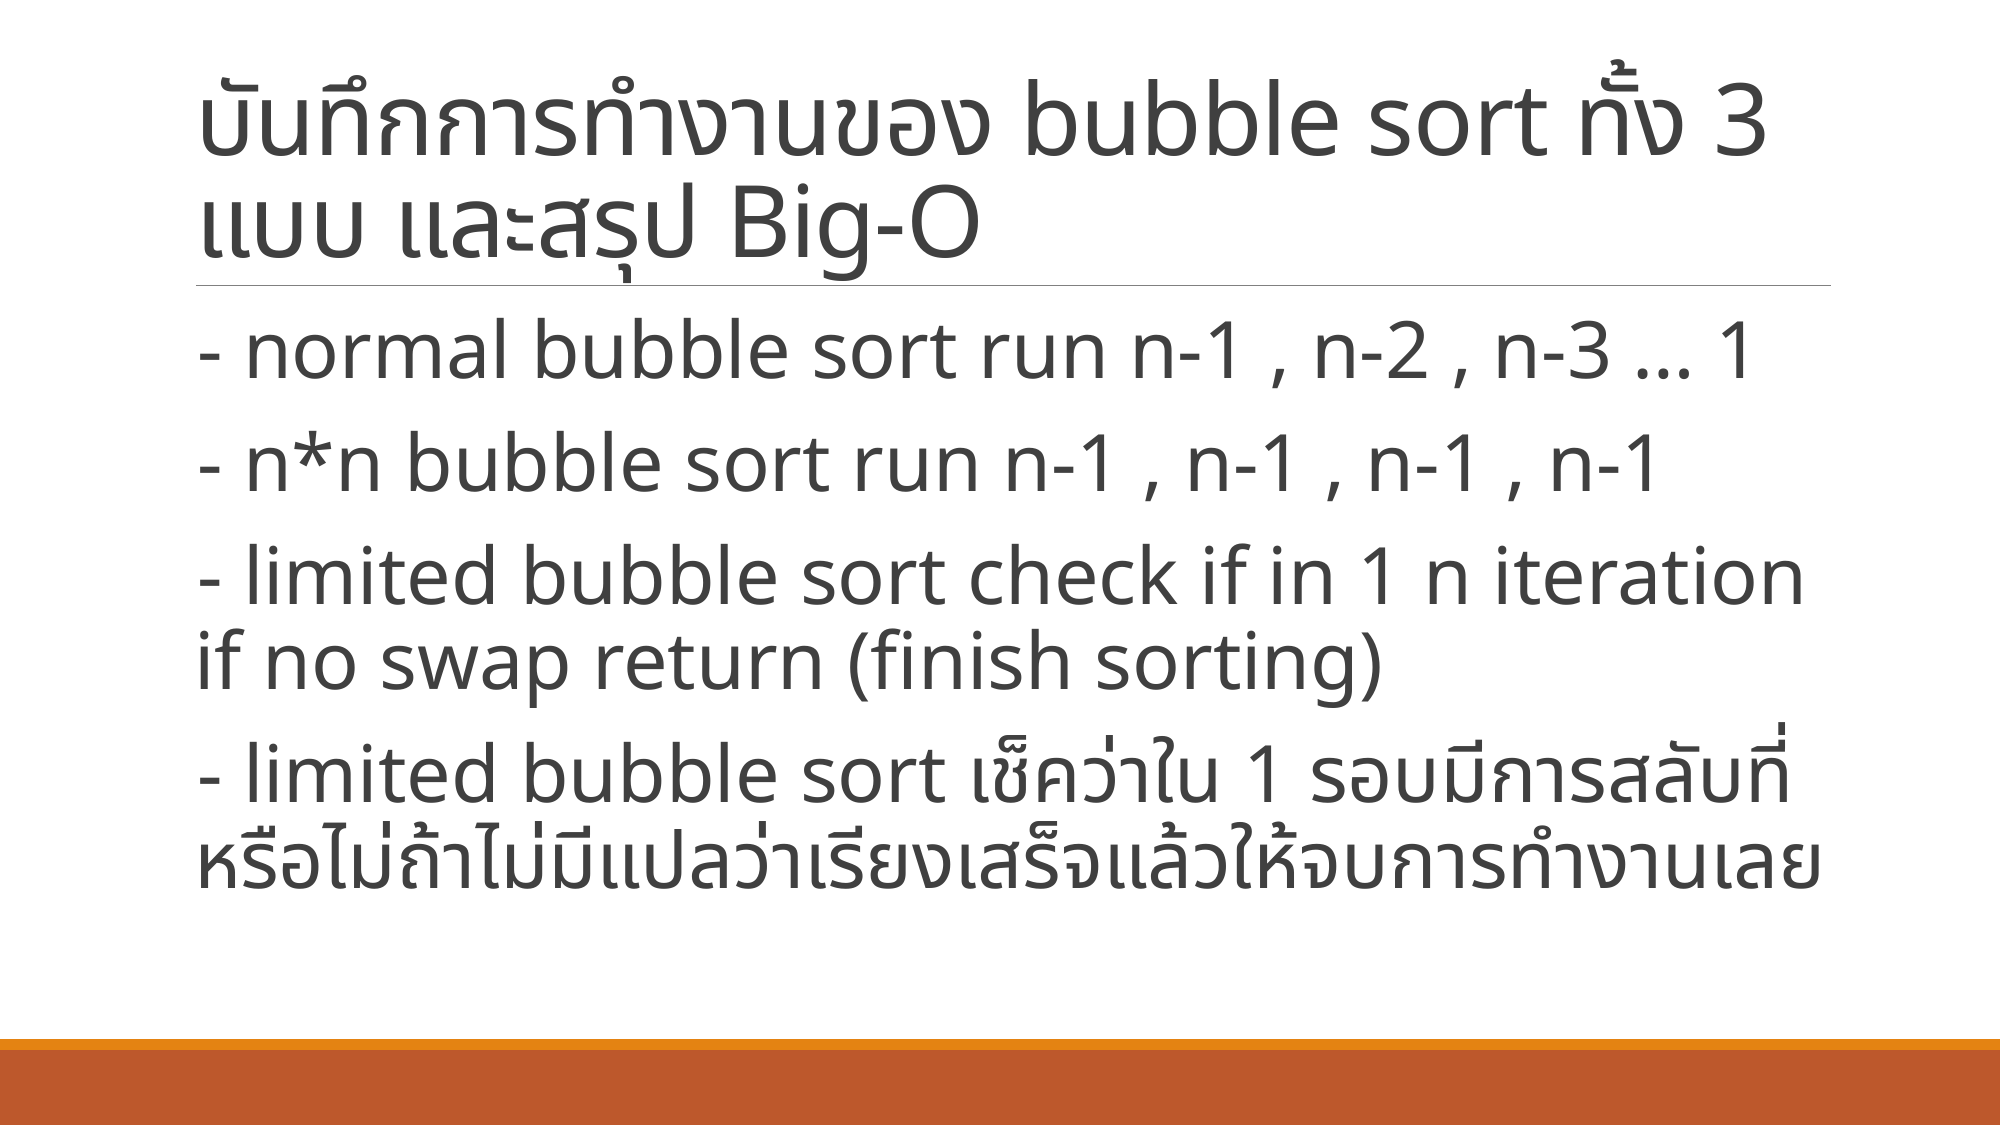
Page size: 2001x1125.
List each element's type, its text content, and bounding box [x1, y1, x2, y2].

title บันทึกการทำงานของ bubble sort ทั้ง 3 แบบ และสรุป Big-O [180, 47, 1830, 285]
list - normal bubble sort run n-1 , n-2 , n-3 … 1 - n*n bubble sort run n-1 , n-1 , n-1 , n-1 - limited bubble sort check if in 1 n iteration if no swap return (finish sorting) - limited bubble sort เช็คว่าใน 1 รอบมีการสลับที่หรือไม่ถ้าไม่มีแปลว่าเรียงเสร็จแล้วให้จบการทำงานเลย [180, 302, 1830, 963]
